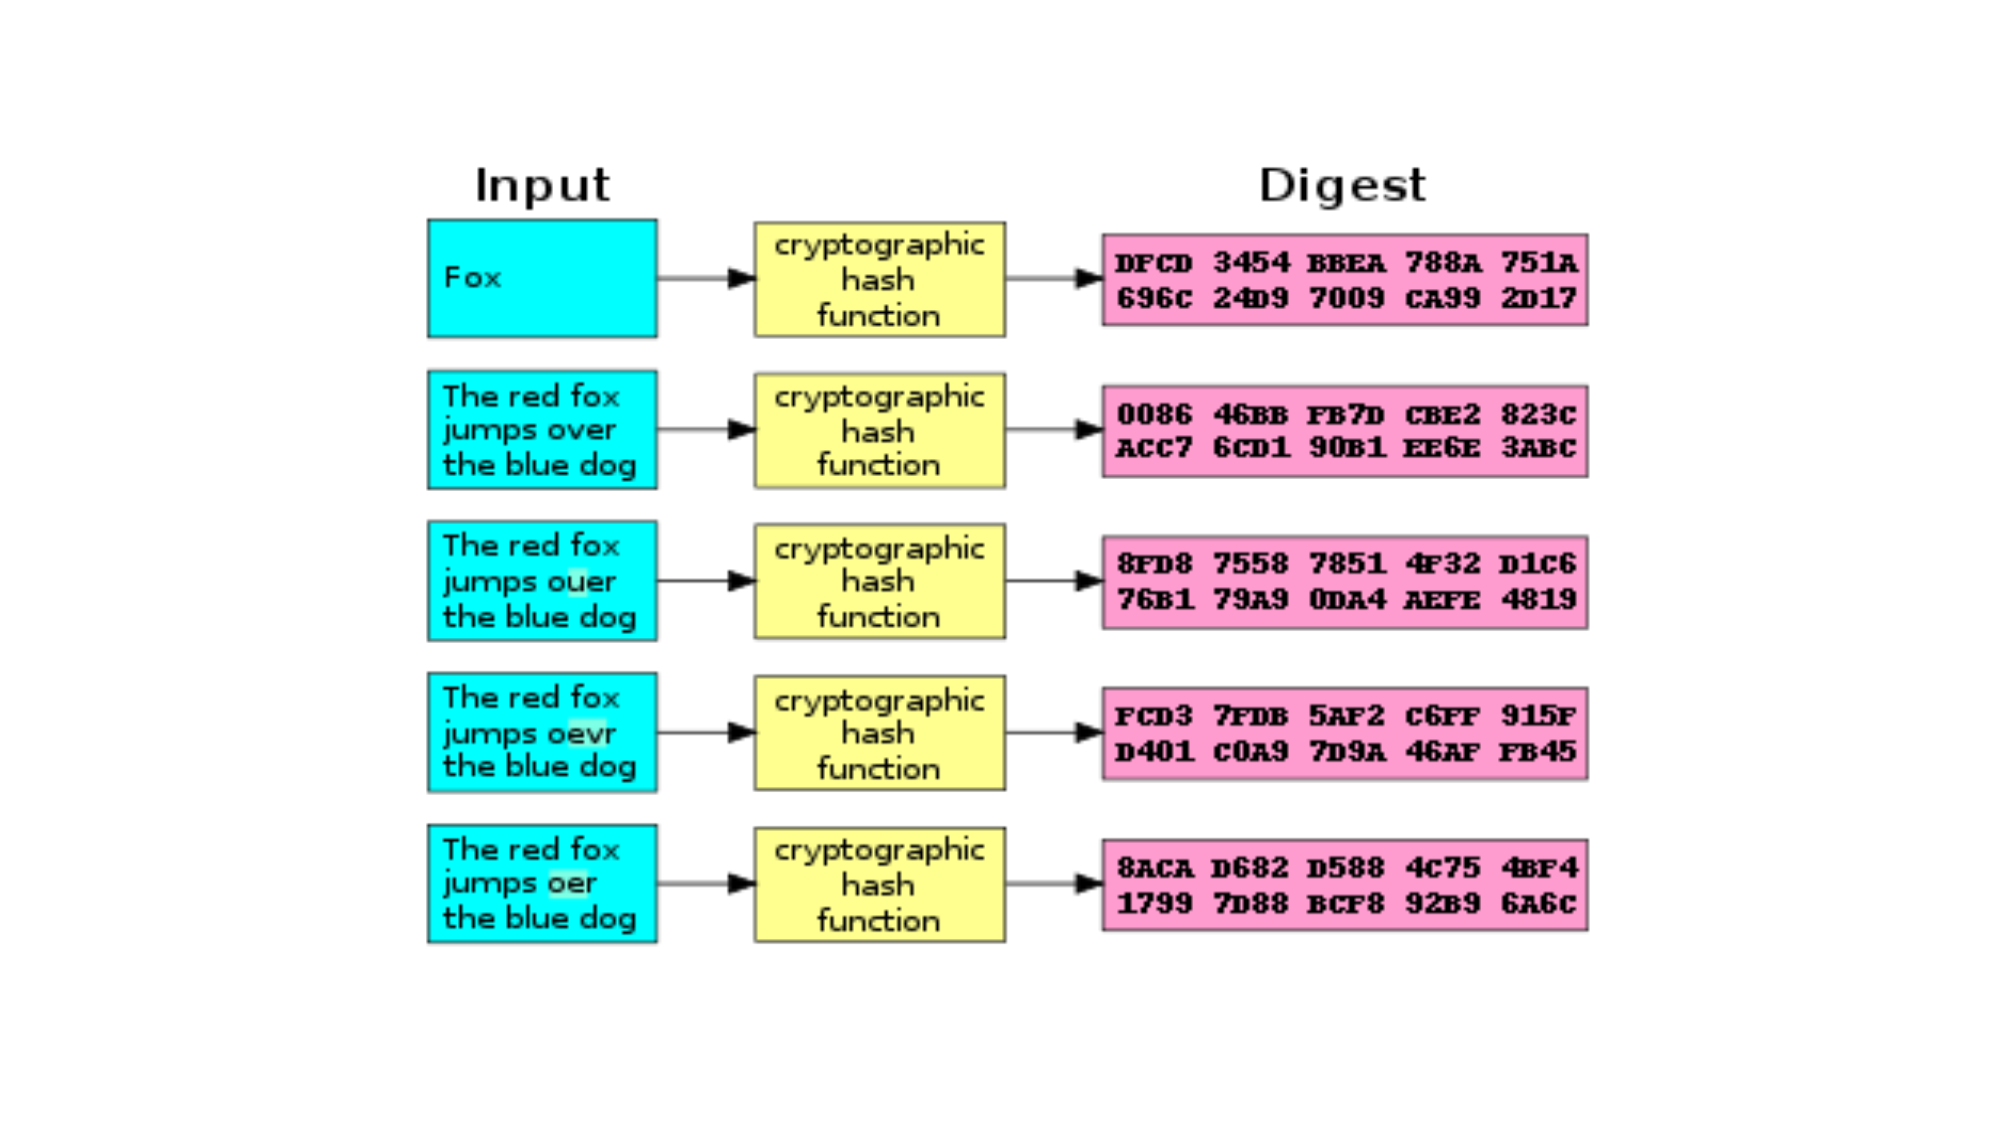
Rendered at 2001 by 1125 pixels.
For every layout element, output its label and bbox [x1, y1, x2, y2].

list [409, 151, 1609, 962]
